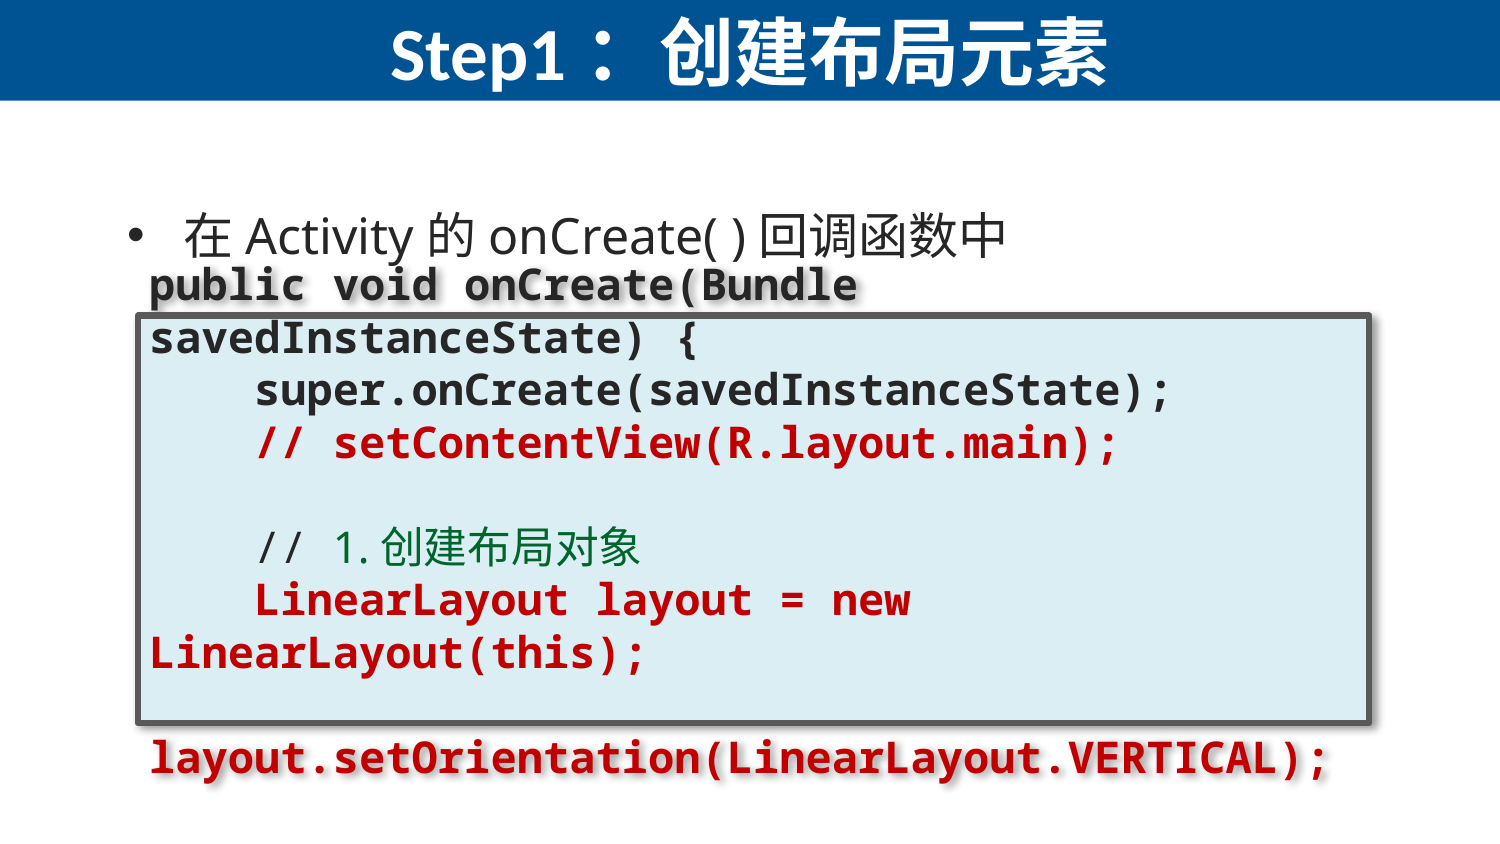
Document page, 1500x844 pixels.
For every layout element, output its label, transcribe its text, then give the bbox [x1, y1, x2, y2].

text_box public void onCreate(Bundle savedInstanceState) { super.onCreate(savedInstanceState); // setContentView(R.layout.main); // 1.创建布局对象 LinearLayout layout = new LinearLayout(this); layout.setOrientation(LinearLayout.VERTICAL); [136, 313, 1371, 725]
title Step1：创建布局元素 [0, 0, 1500, 101]
list 在Activity的onCreate( )回调函数中 [112, 196, 1257, 289]
